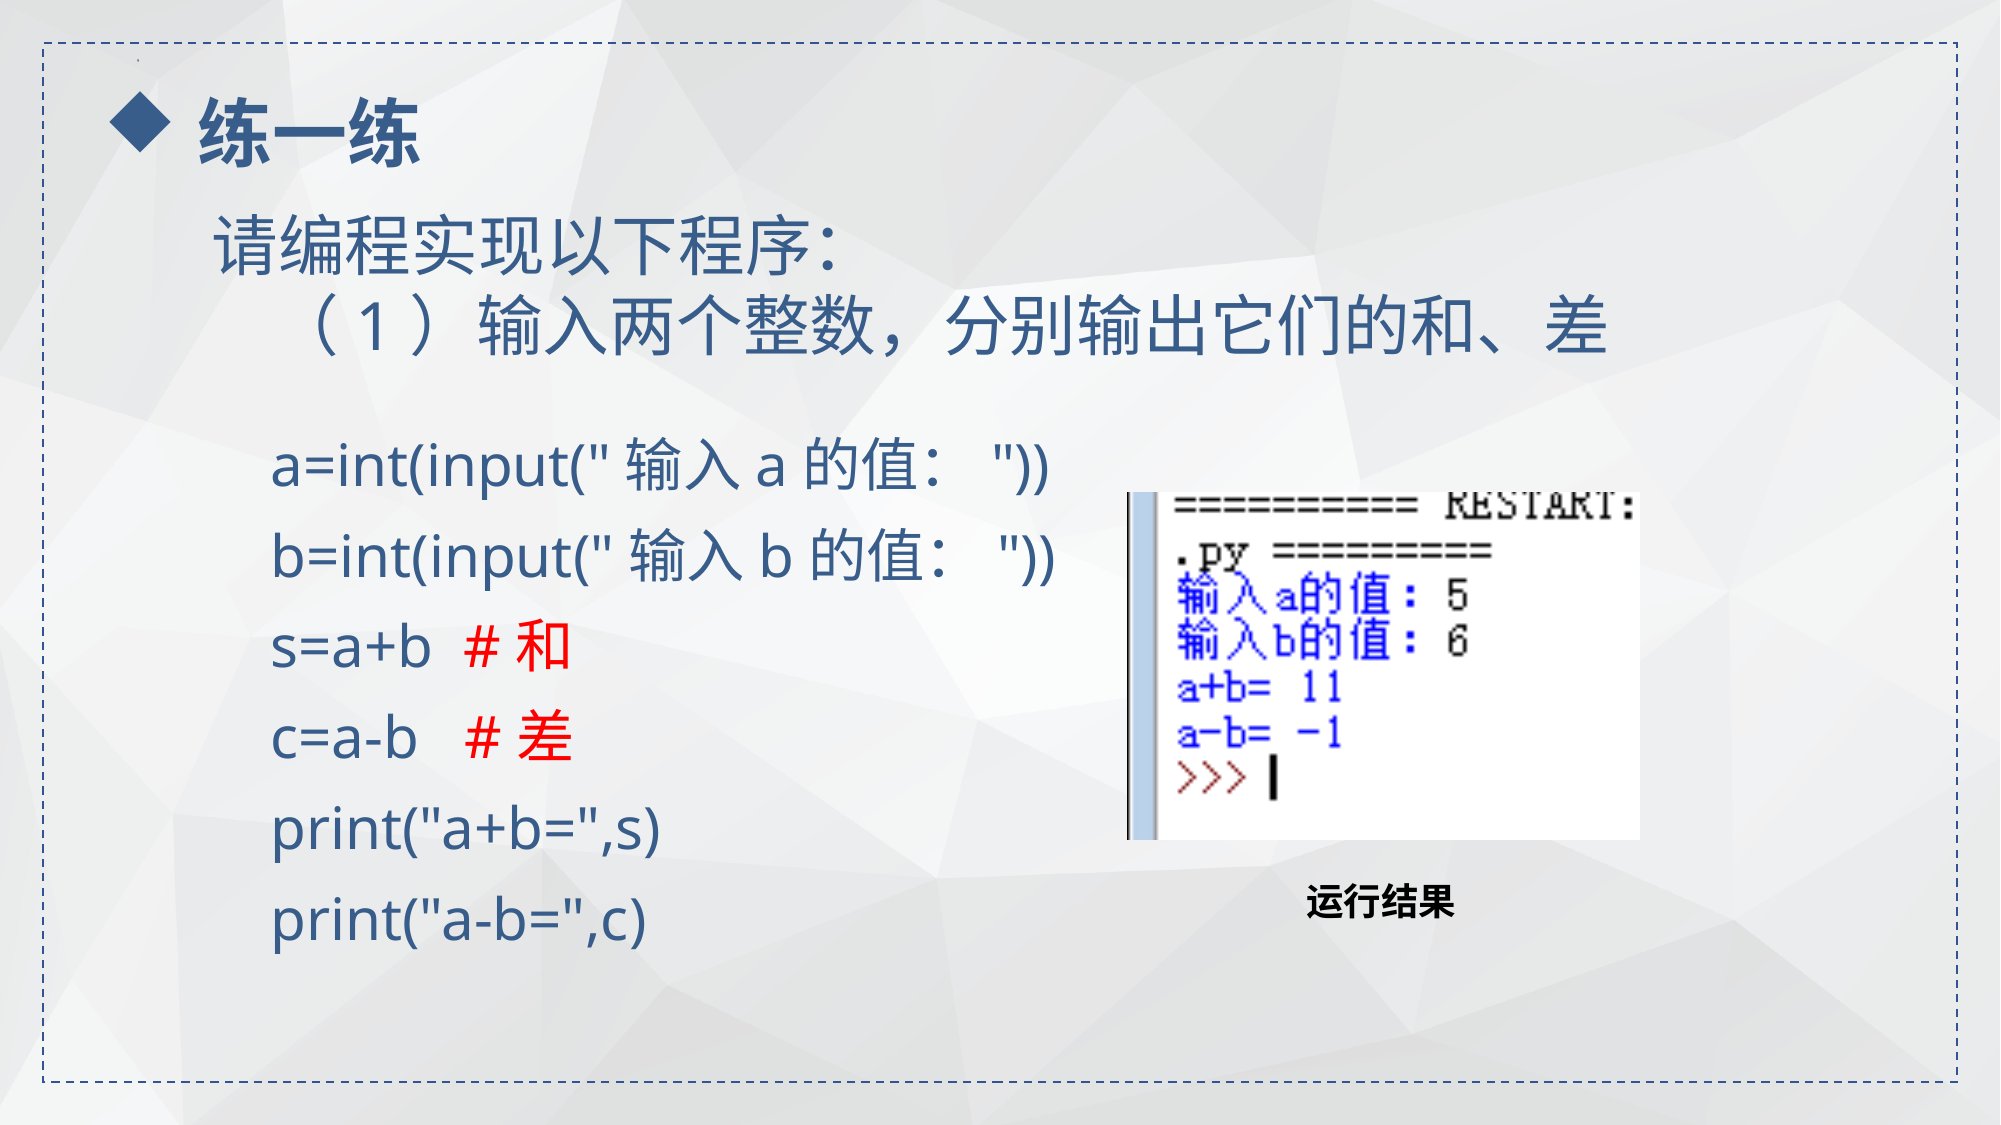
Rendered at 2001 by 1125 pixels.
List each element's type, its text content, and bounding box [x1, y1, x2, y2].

text_box 练一练 [88, 79, 490, 185]
picture [0, 0, 2000, 1125]
text_box 运行结果 [1233, 870, 1529, 930]
text_box a=int(input("输入a的值：")) b=int(input("输入b的值：")) s=a+b #和 c=a-b #差 print("a+b=",s) print("a-b=",c) [255, 420, 1119, 960]
text_box 请编程实现以下程序： （1）输入两个整数，分别输出它们的和、差 [196, 196, 1774, 371]
